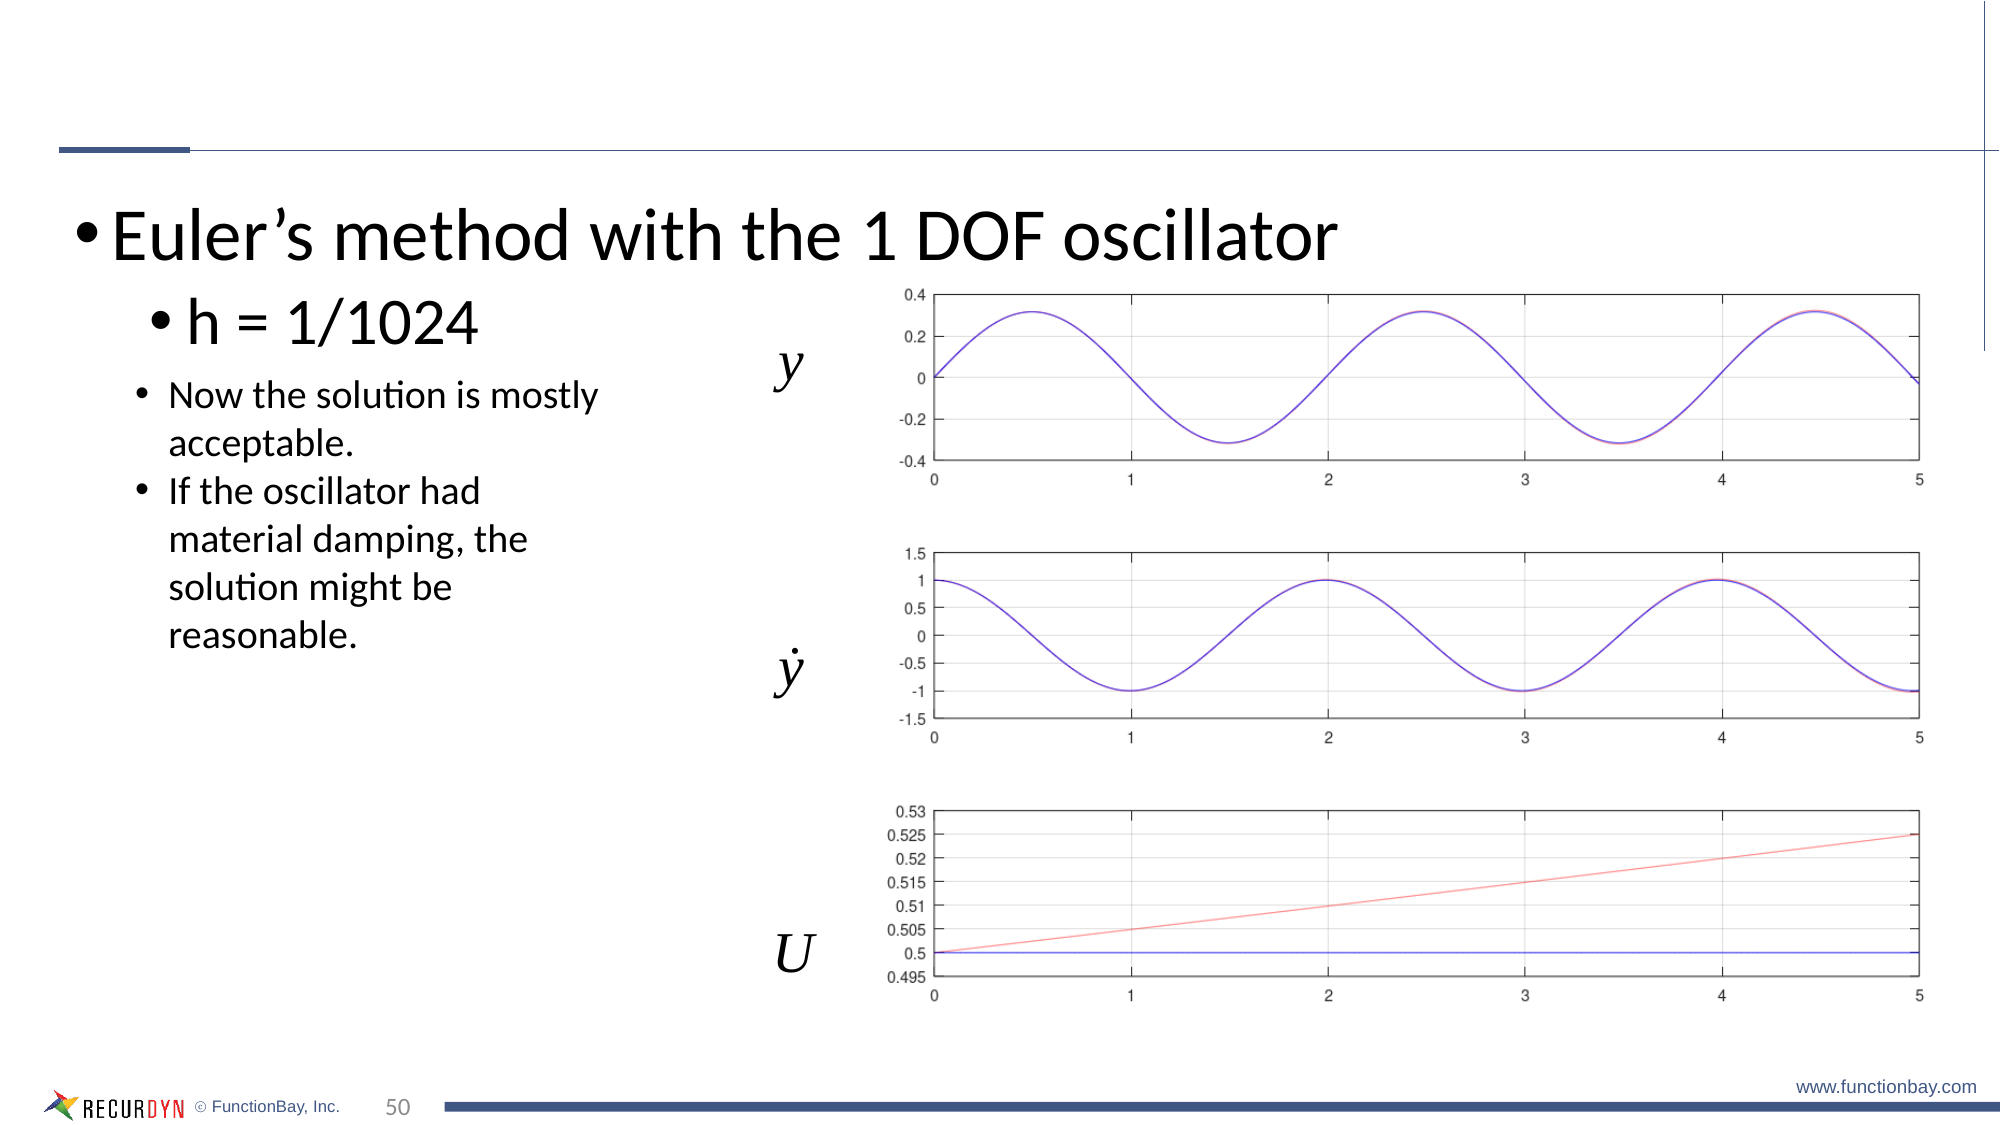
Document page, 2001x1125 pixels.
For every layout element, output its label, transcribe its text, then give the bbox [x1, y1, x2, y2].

slide_number 50 [359, 1075, 437, 1125]
text_box Now the solution is mostly acceptable. If the oscillator had material damping, the solution might be reasonable. [120, 361, 638, 664]
text_box y [764, 315, 820, 400]
text_box U [757, 907, 830, 992]
text_box ẏ [764, 620, 820, 705]
picture [43, 1090, 186, 1121]
picture [870, 278, 1940, 1014]
list Euler’s method with the 1 DOF oscillator h = 1/1024 [59, 188, 1937, 1014]
